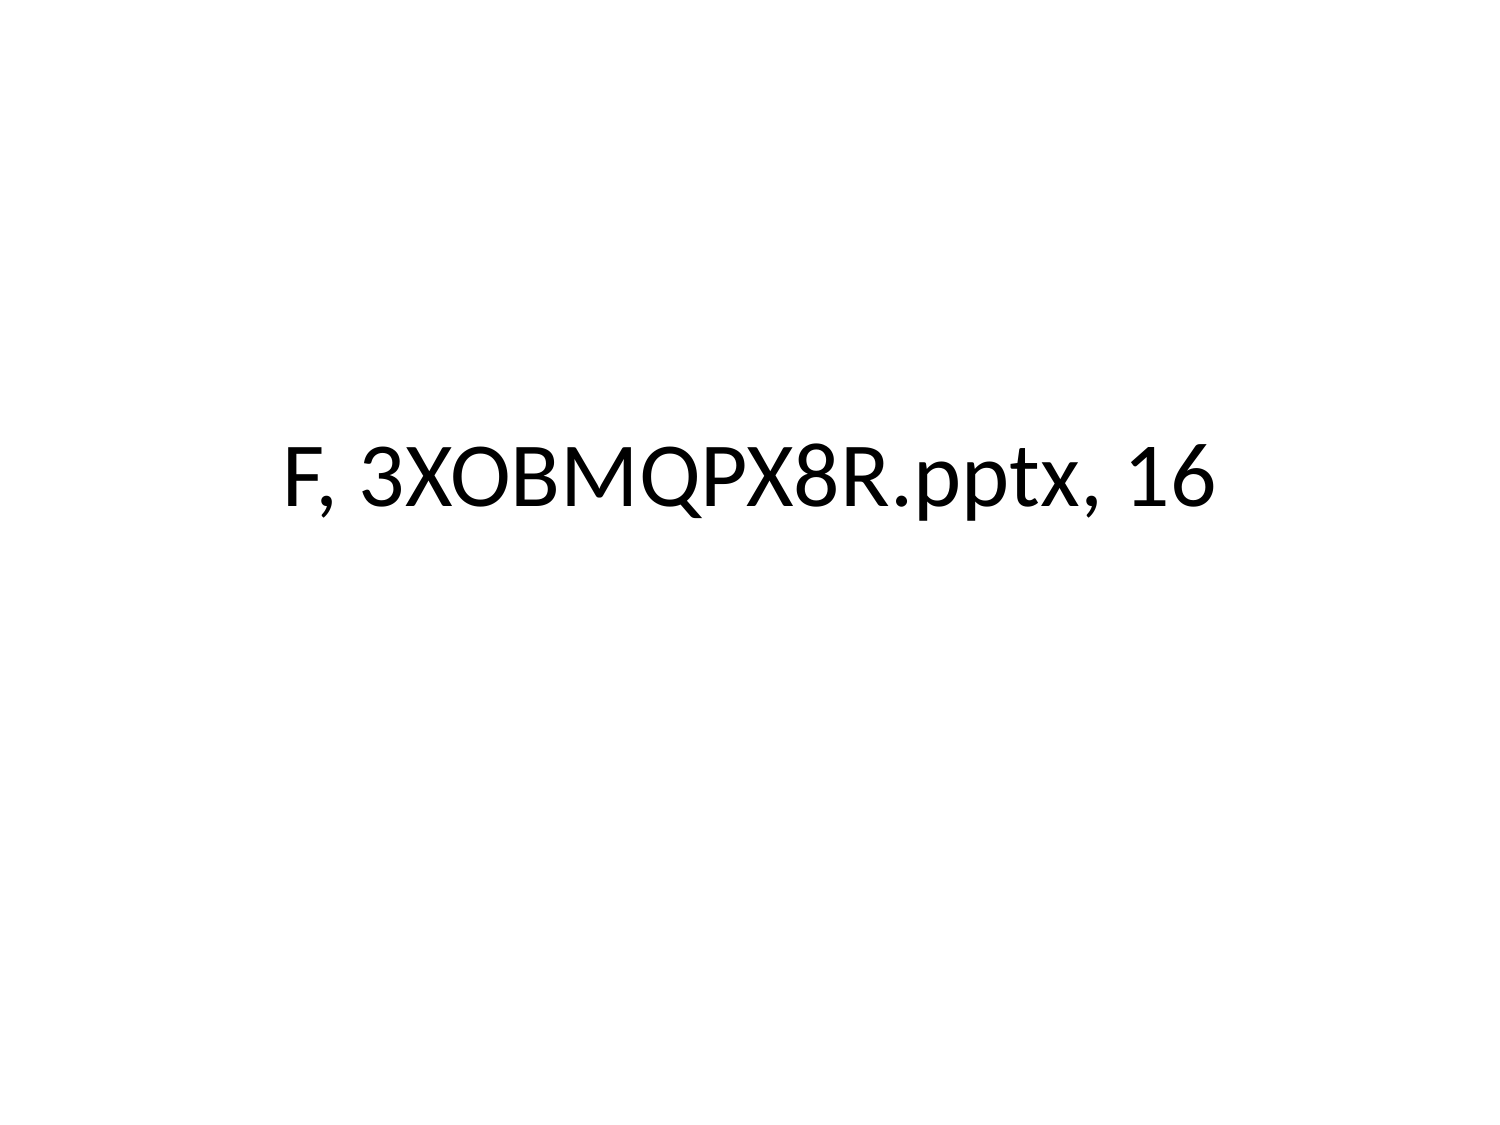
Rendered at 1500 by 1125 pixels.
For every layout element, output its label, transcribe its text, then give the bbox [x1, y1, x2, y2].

title F, 3XOBMQPX8R.pptx, 16 [112, 349, 1388, 591]
